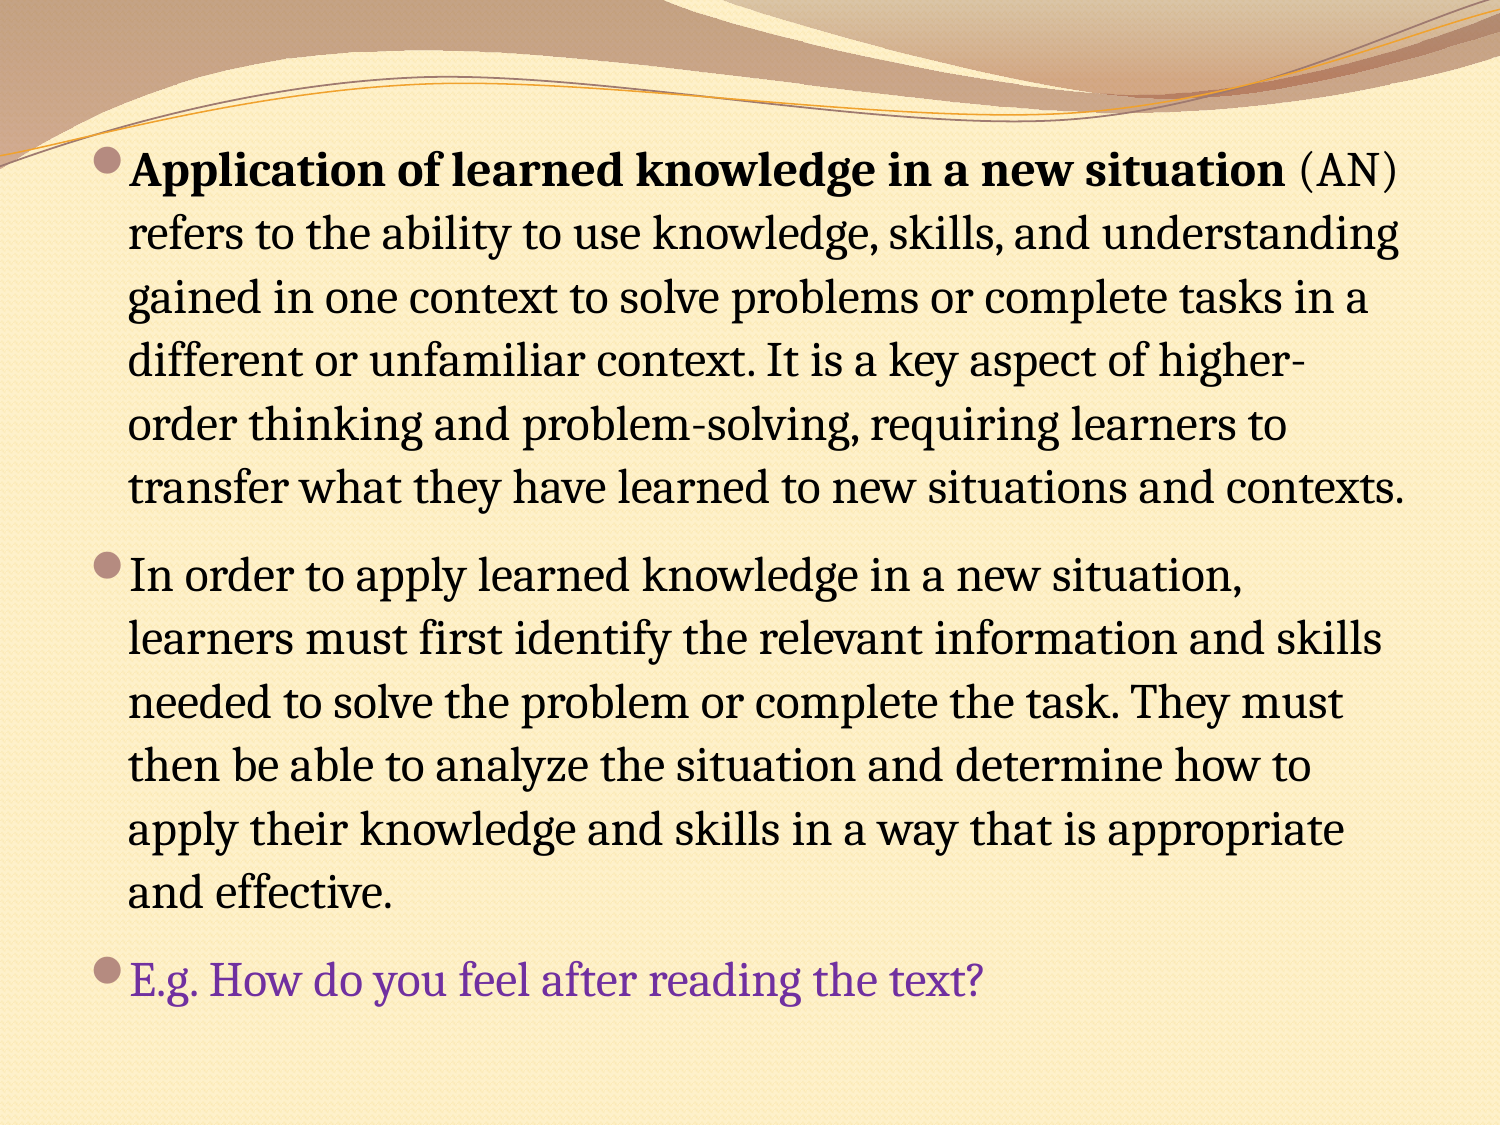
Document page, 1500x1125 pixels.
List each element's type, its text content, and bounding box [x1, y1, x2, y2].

list Application of learned knowledge in a new situation (AN) refers to the ability to use knowledge, skills, and understanding gained in one context to solve problems or complete tasks in a different or unfamiliar context. It is a key aspect of higher-order thinking and problem-solving, requiring learners to transfer what they have learned to new situations and contexts. In order to apply learned knowledge in a new situation, learners must first identify the relevant information and skills needed to solve the problem or complete the task. They must then be able to analyze the situation and determine how to apply their knowledge and skills in a way that is appropriate and effective. E.g. How do you feel after reading the text? [75, 125, 1425, 1047]
